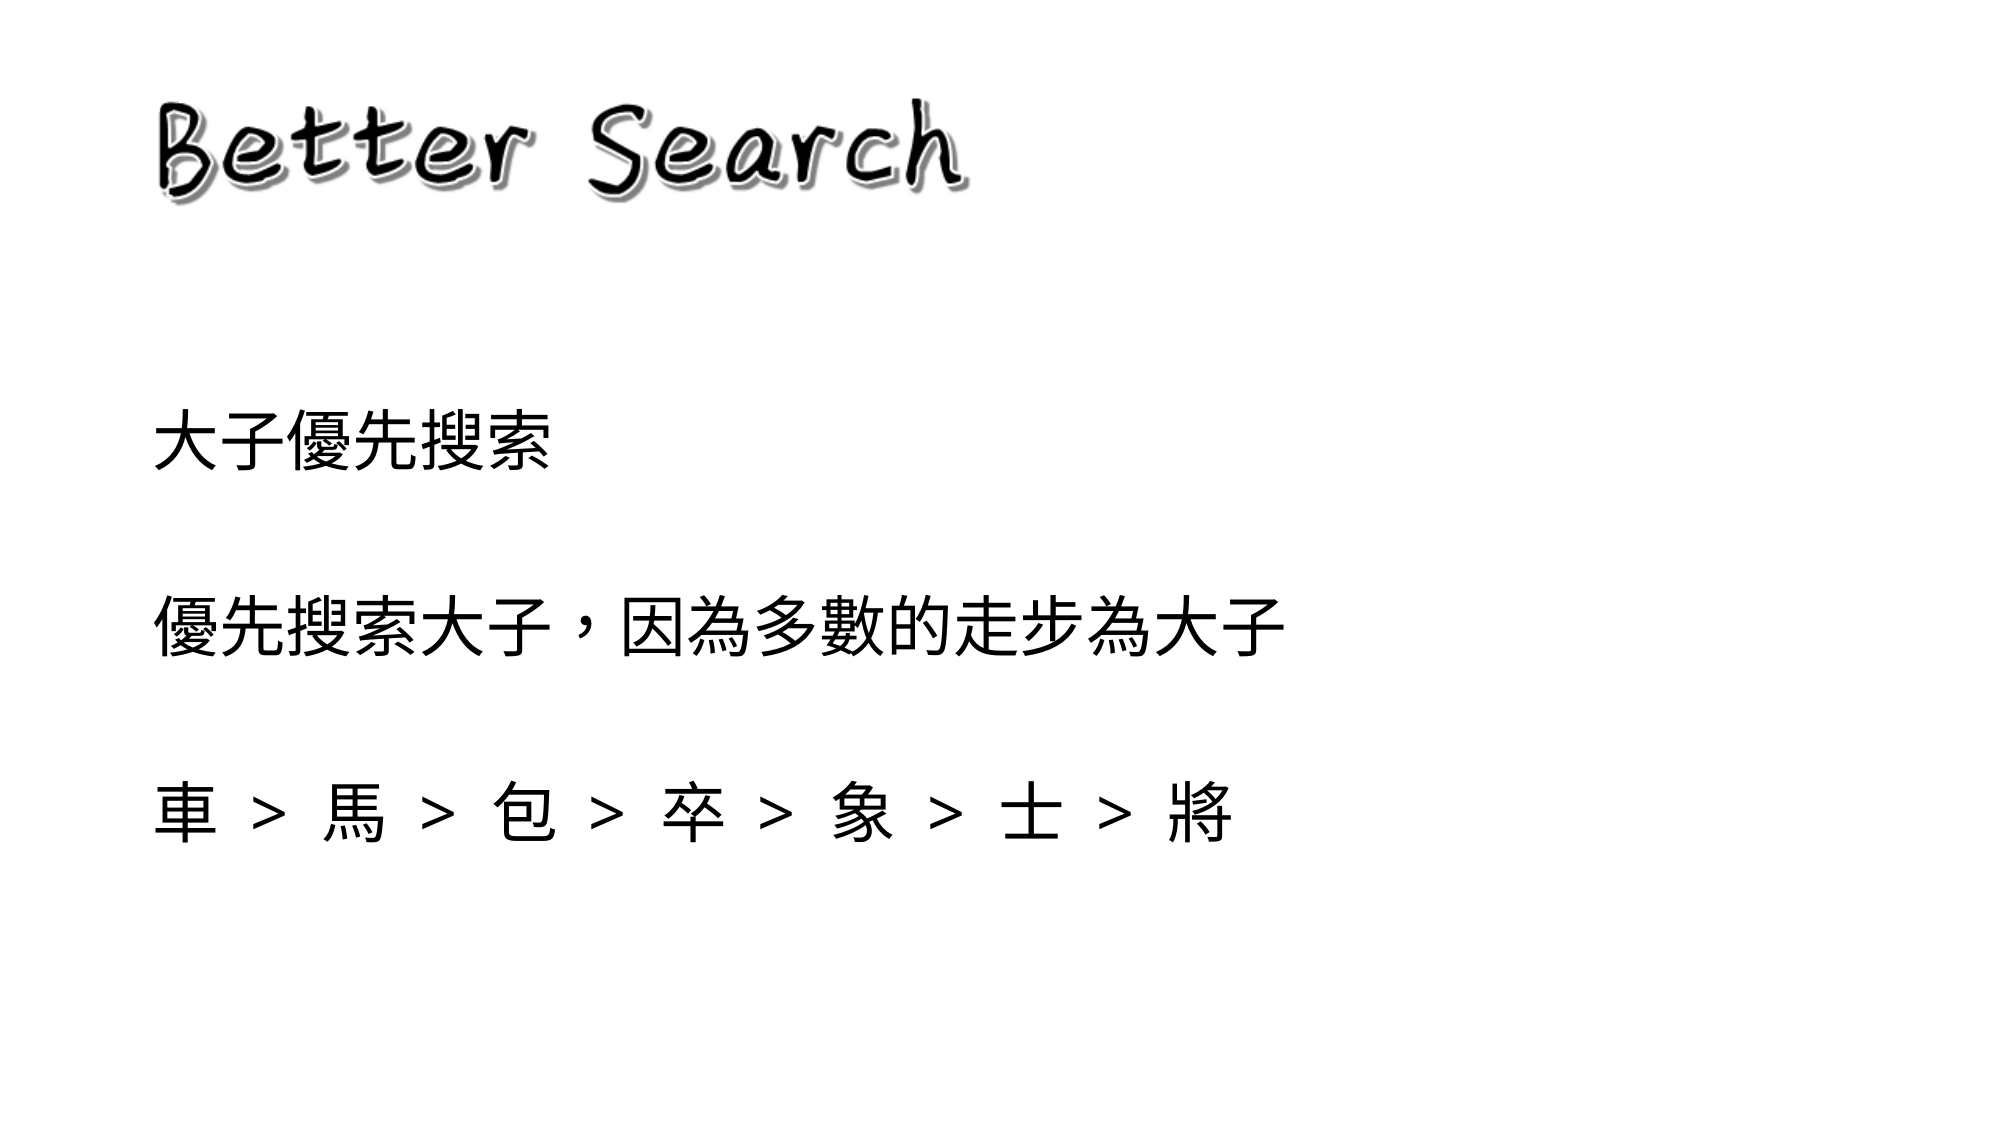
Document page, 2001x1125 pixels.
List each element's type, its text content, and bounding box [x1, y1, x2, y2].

picture [137, 80, 989, 234]
list 大子優先搜索 優先搜索大子，因為多數的走步為大子 車 > 馬 > 包 > 卒 > 象 > 士 > 將 [137, 299, 1863, 1014]
title Better Search [137, 59, 1863, 278]
